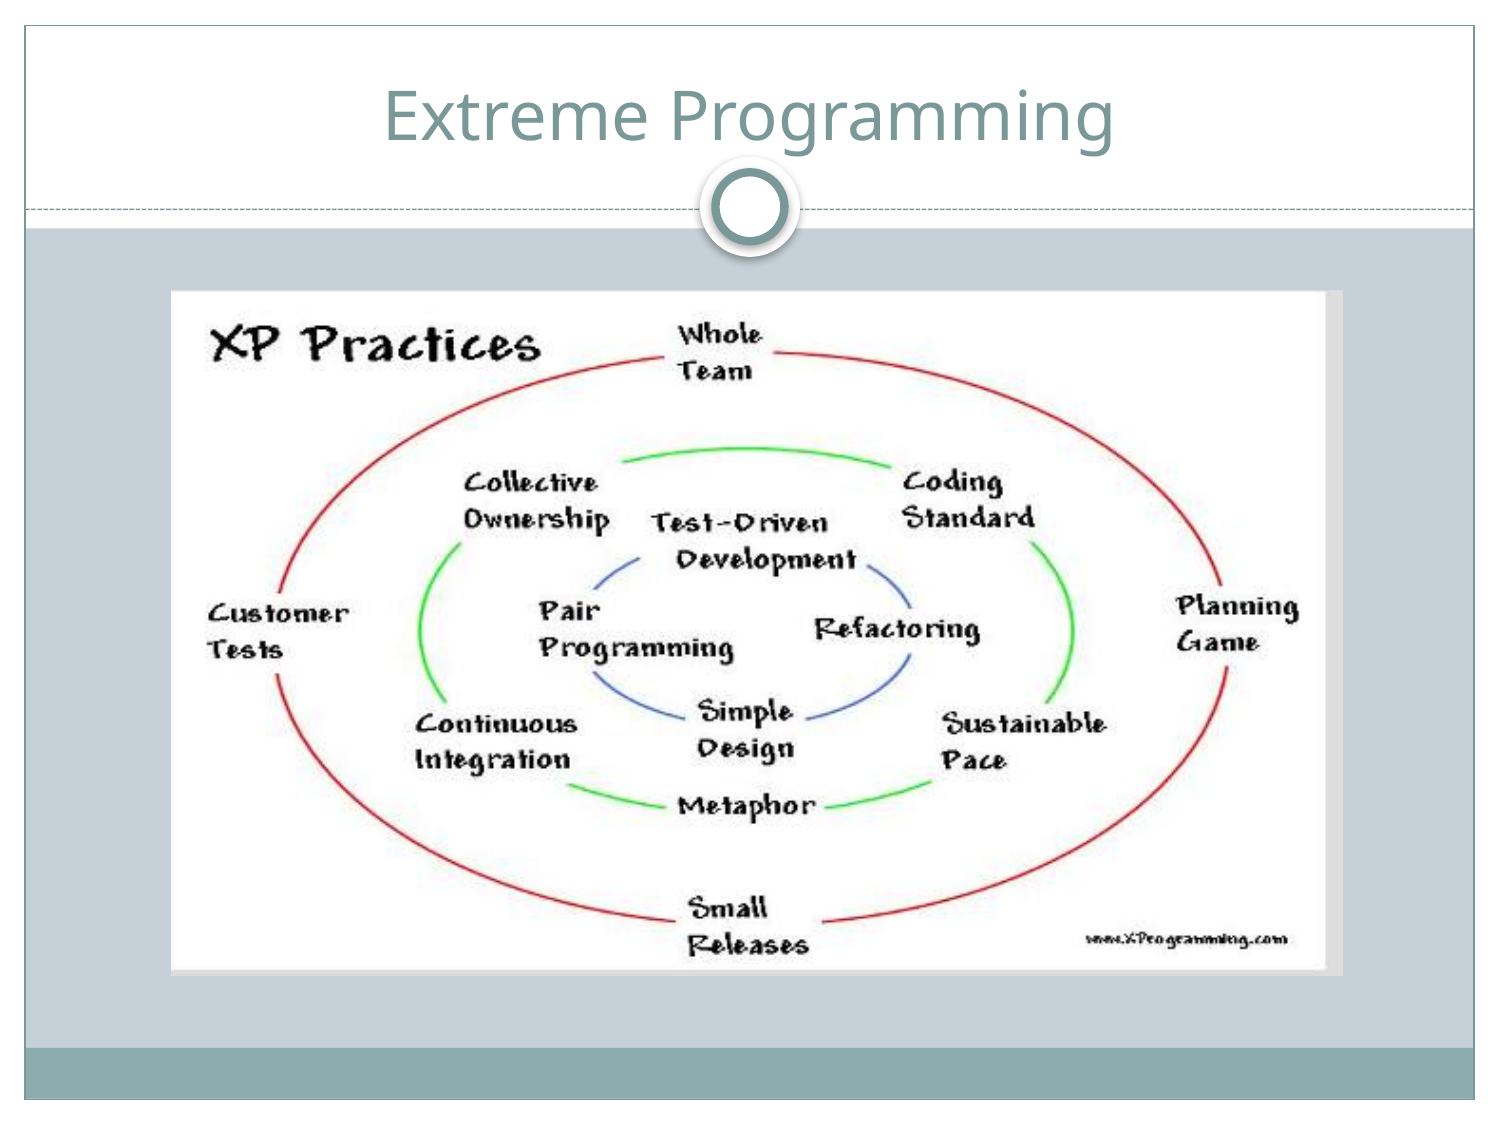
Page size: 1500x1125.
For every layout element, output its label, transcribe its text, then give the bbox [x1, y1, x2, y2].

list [170, 290, 1343, 977]
title Extreme Programming [49, 37, 1450, 162]
